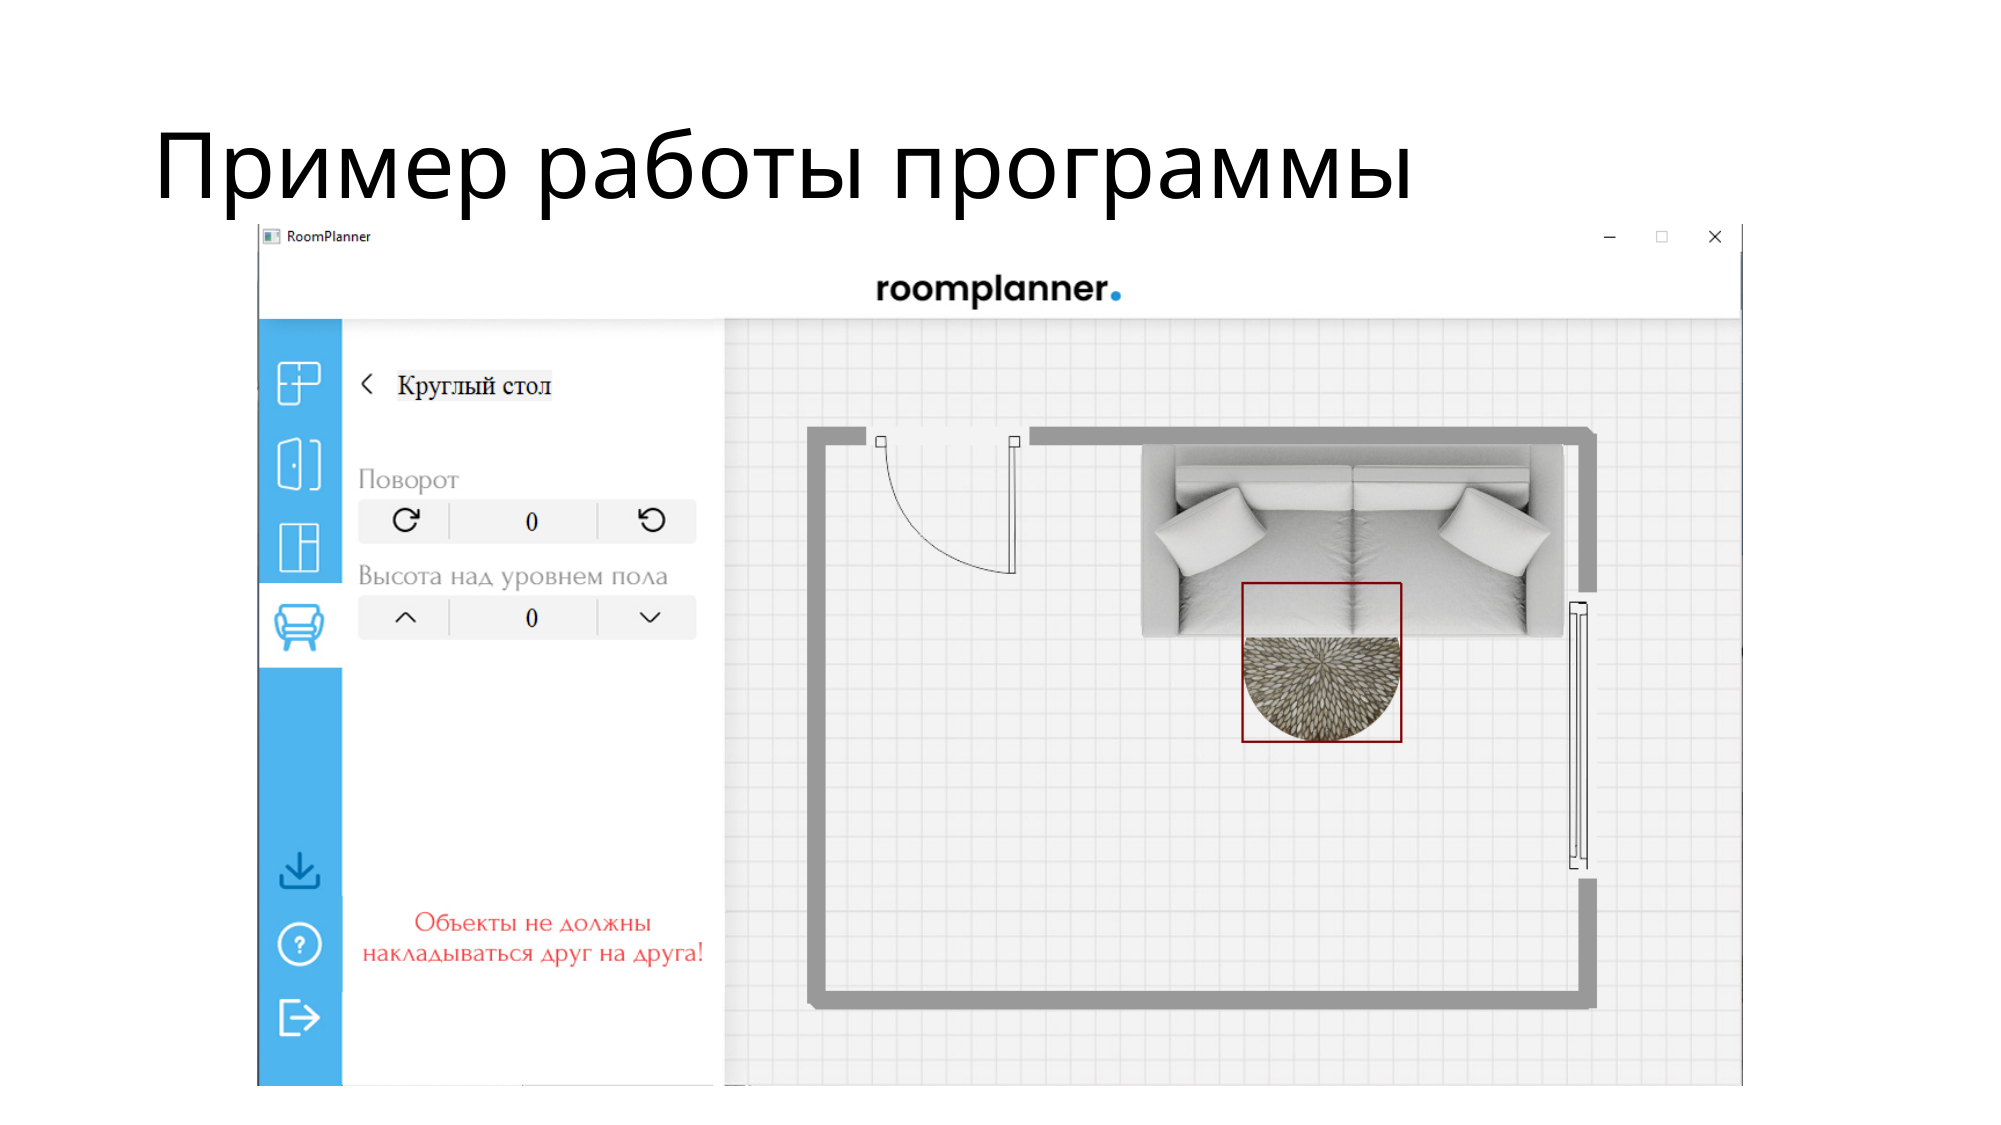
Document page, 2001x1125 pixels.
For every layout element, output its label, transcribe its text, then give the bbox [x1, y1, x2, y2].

picture [257, 224, 1743, 1086]
title Пример работы программы [137, 59, 1863, 278]
